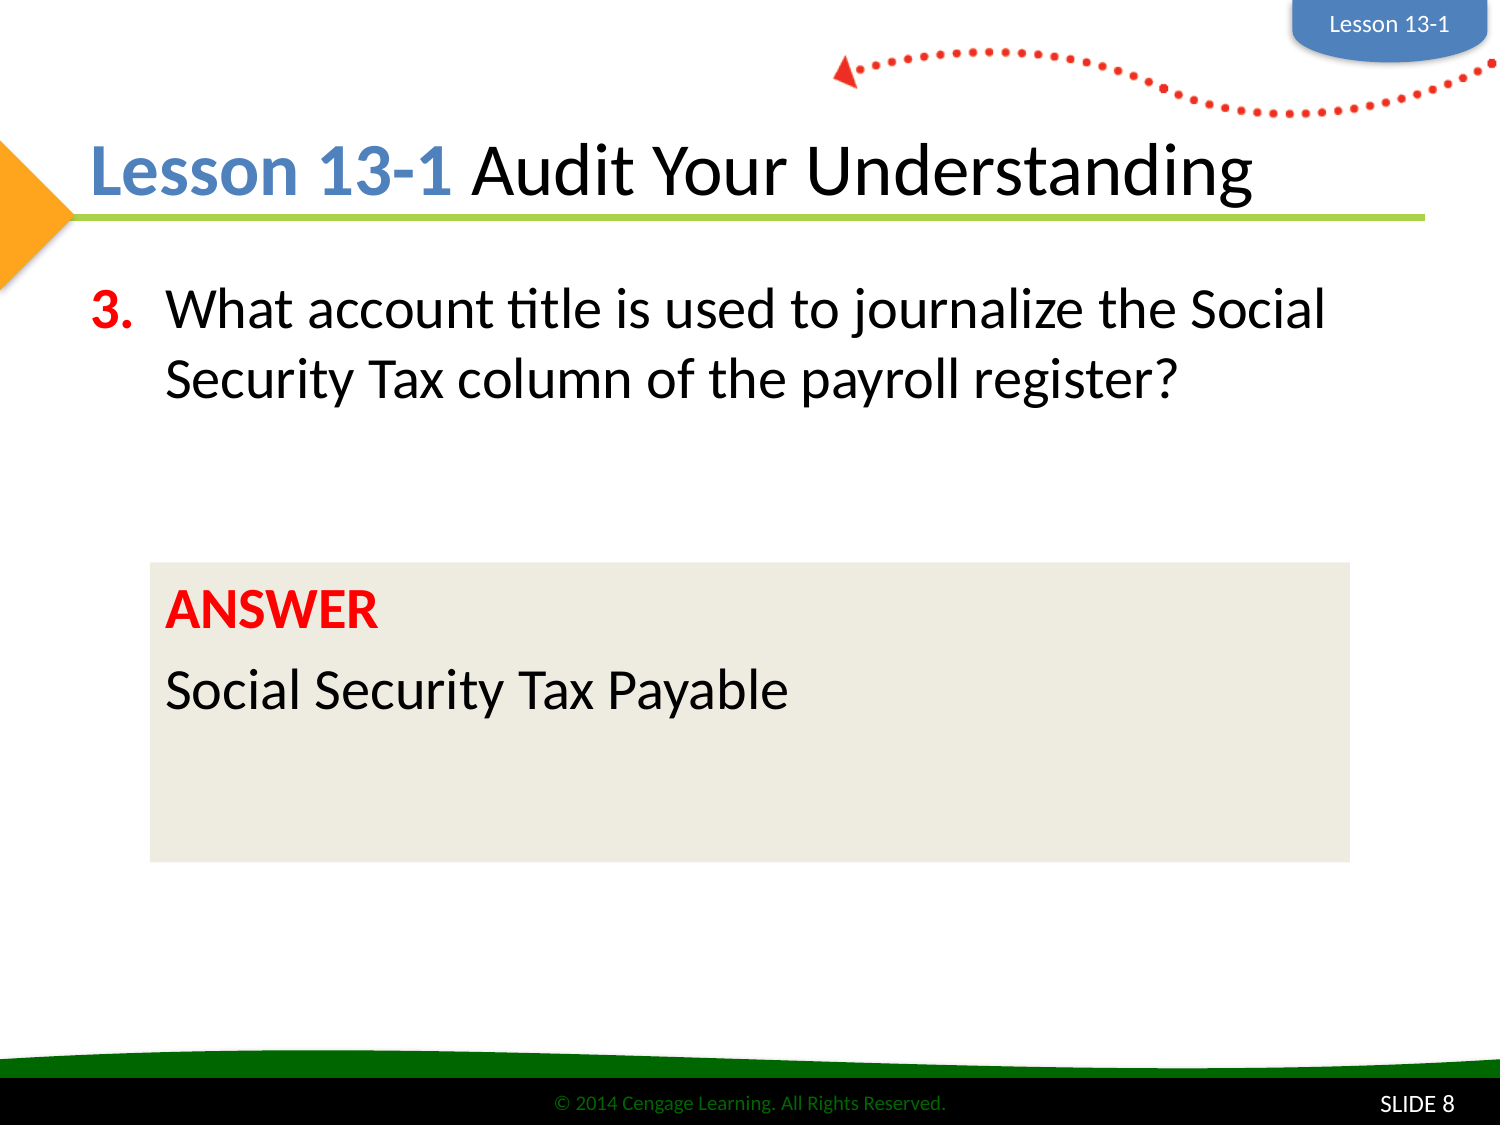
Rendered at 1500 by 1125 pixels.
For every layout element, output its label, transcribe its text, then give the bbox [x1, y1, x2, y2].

slide_number SLIDE 8 [1170, 1080, 1470, 1125]
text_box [1292, 0, 1488, 63]
text_box [0, 138, 78, 293]
list 3. What account title is used to journalize the Social Security Tax column of the payroll register? [75, 262, 1425, 1005]
text_box ANSWER Social Security Tax Payable [149, 562, 1350, 863]
picture [827, 37, 1500, 126]
title Lesson 13-1 Audit Your Understanding [75, 29, 1350, 218]
